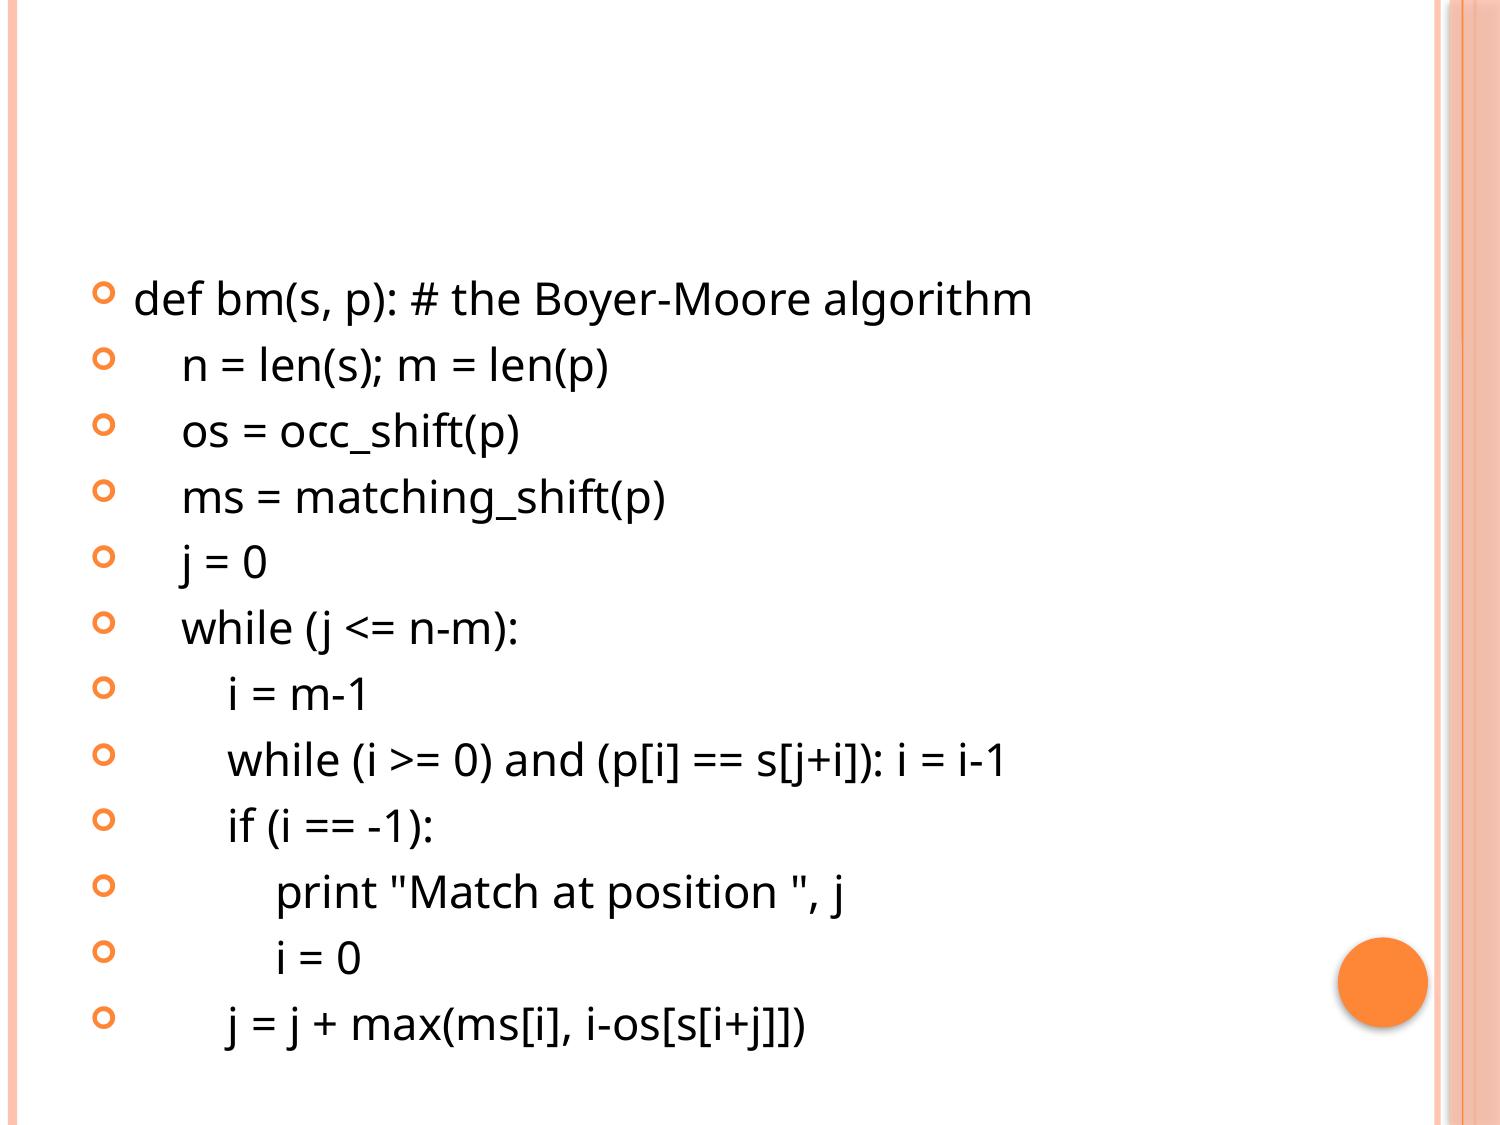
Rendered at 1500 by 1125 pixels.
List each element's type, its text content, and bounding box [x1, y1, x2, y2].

list def bm(s, p): # the Boyer-Moore algorithm n = len(s); m = len(p) os = occ_shift(p) ms = matching_shift(p) j = 0 while (j <= n-m): i = m-1 while (i >= 0) and (p[i] == s[j+i]): i = i-1 if (i == -1): print "Match at position ", j i = 0 j = j + max(ms[i], i-os[s[i+j]]) [75, 262, 1300, 1062]
